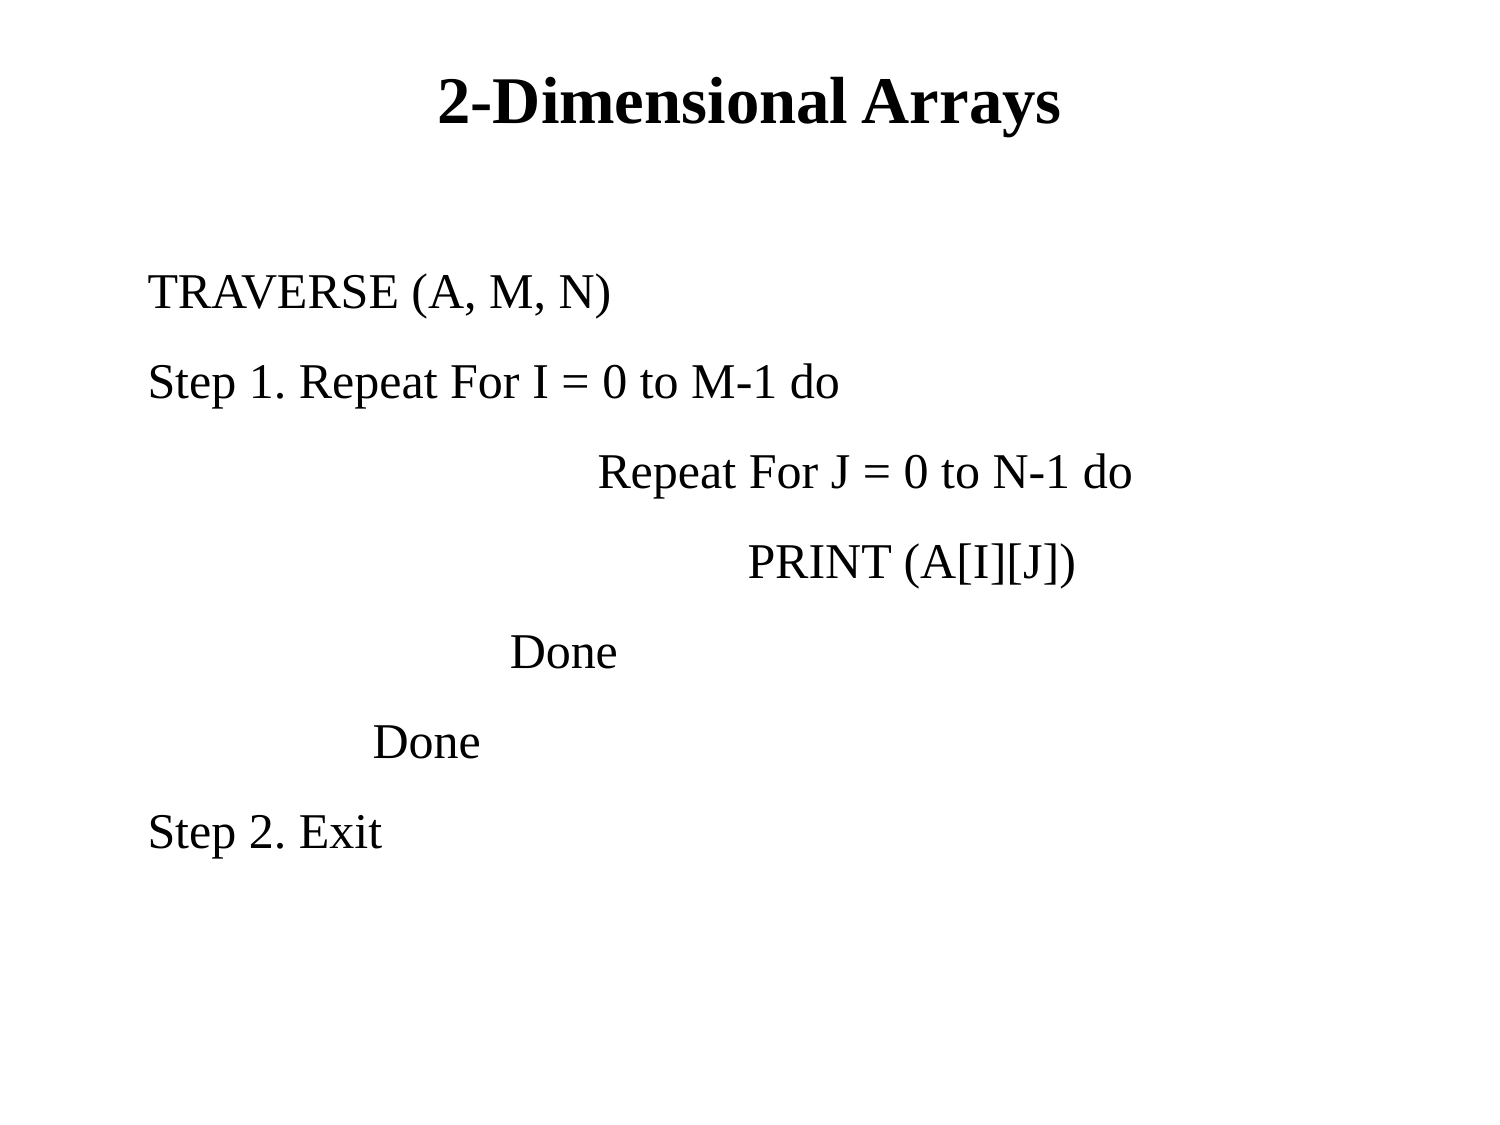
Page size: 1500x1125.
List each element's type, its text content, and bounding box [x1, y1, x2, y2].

text_box TRAVERSE (A, M, N) Step 1. Repeat For I = 0 to M-1 do Repeat For J = 0 to N-1 do PRINT (A[I][J]) Done Done Step 2. Exit [132, 221, 1219, 867]
text_box 2-Dimensional Arrays [324, 49, 1175, 145]
